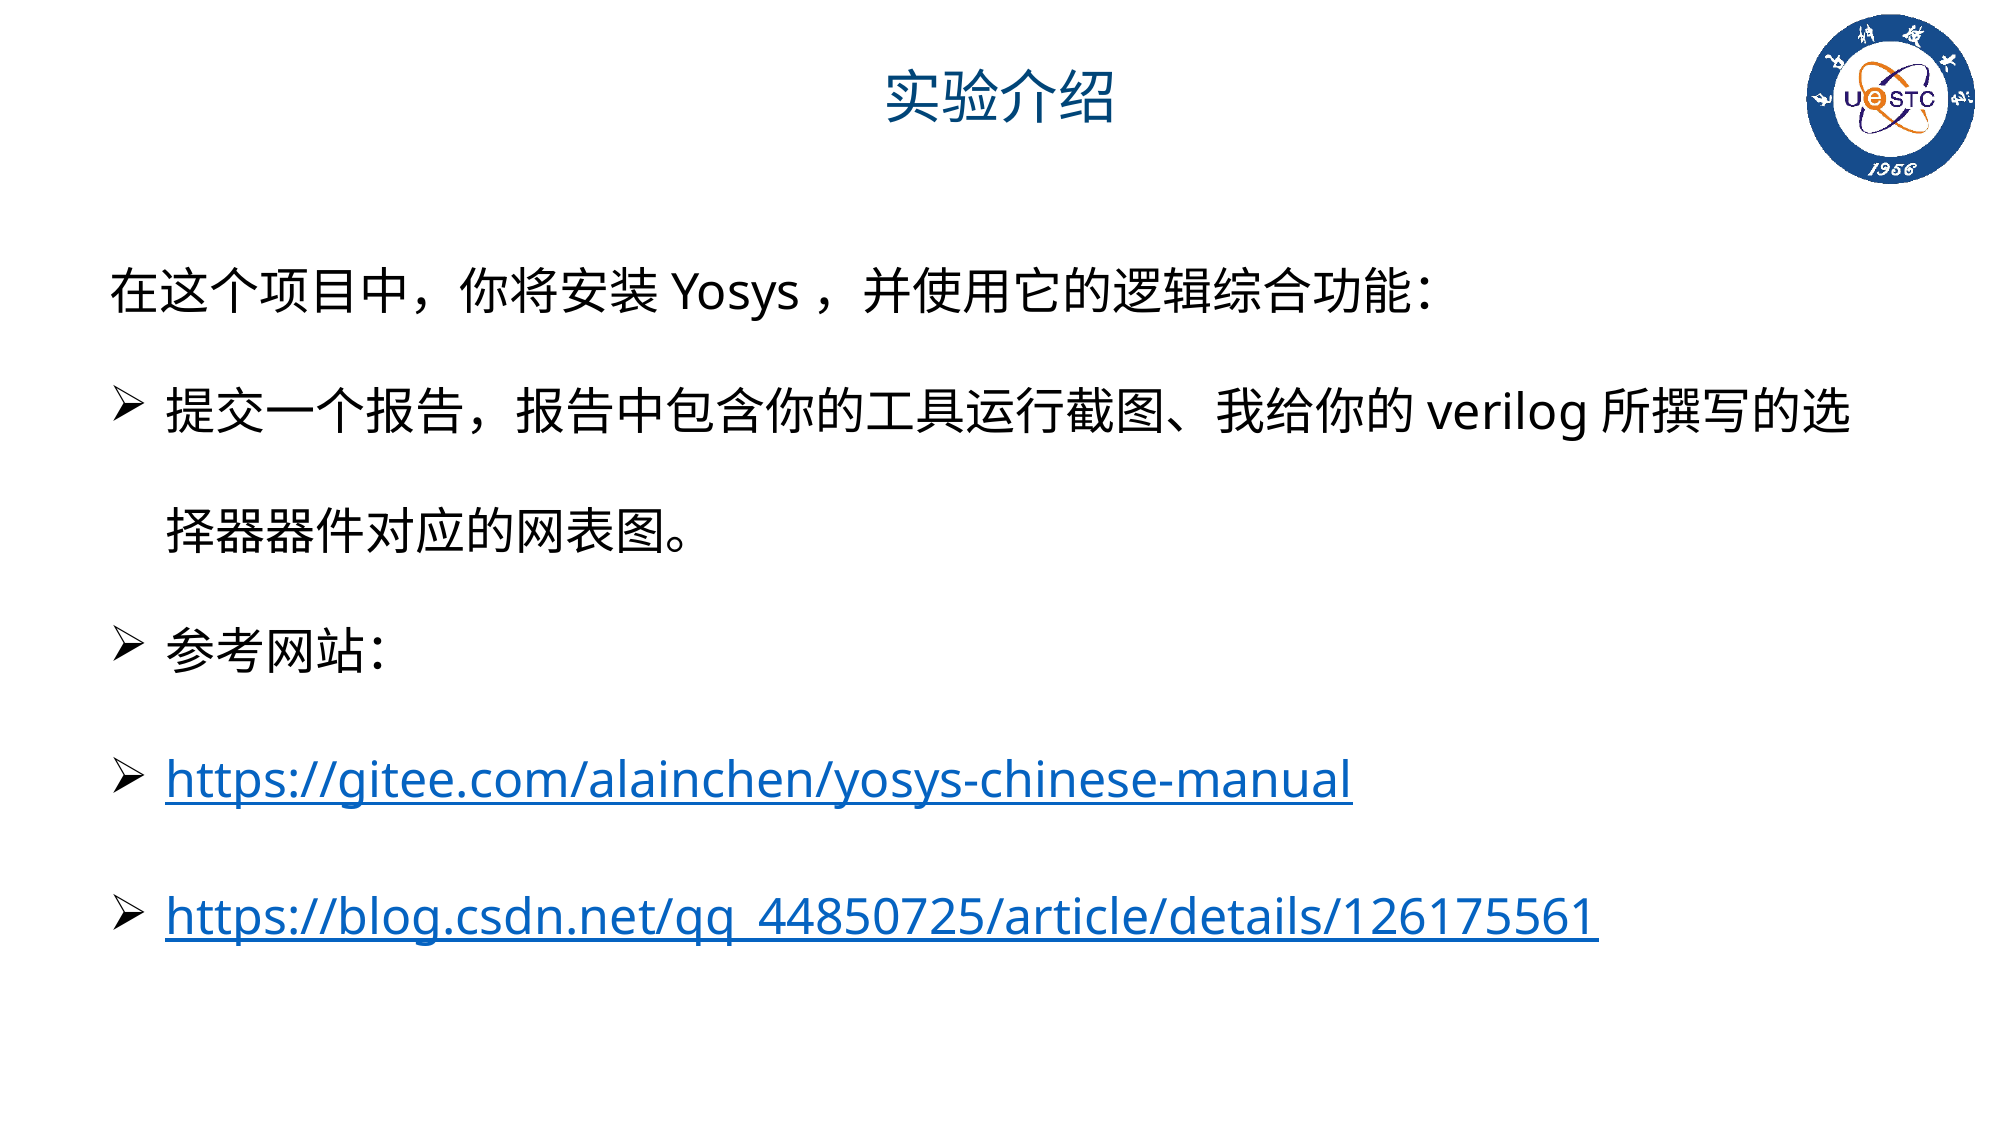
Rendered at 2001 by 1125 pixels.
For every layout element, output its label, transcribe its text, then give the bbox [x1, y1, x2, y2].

text_box 在这个项目中，你将安装Yosys，并使用它的逻辑综合功能： 提交一个报告，报告中包含你的工具运行截图、我给你的verilog所撰写的选择器器件对应的网表图。 参考网站： https://gitee.com/alainchen/yosys-chinese-manual https://blog.csdn.net/qq_44850725/article/details/126175561 [94, 192, 1906, 961]
picture [1797, 4, 1986, 193]
text_box 实验介绍 [536, 52, 1464, 138]
